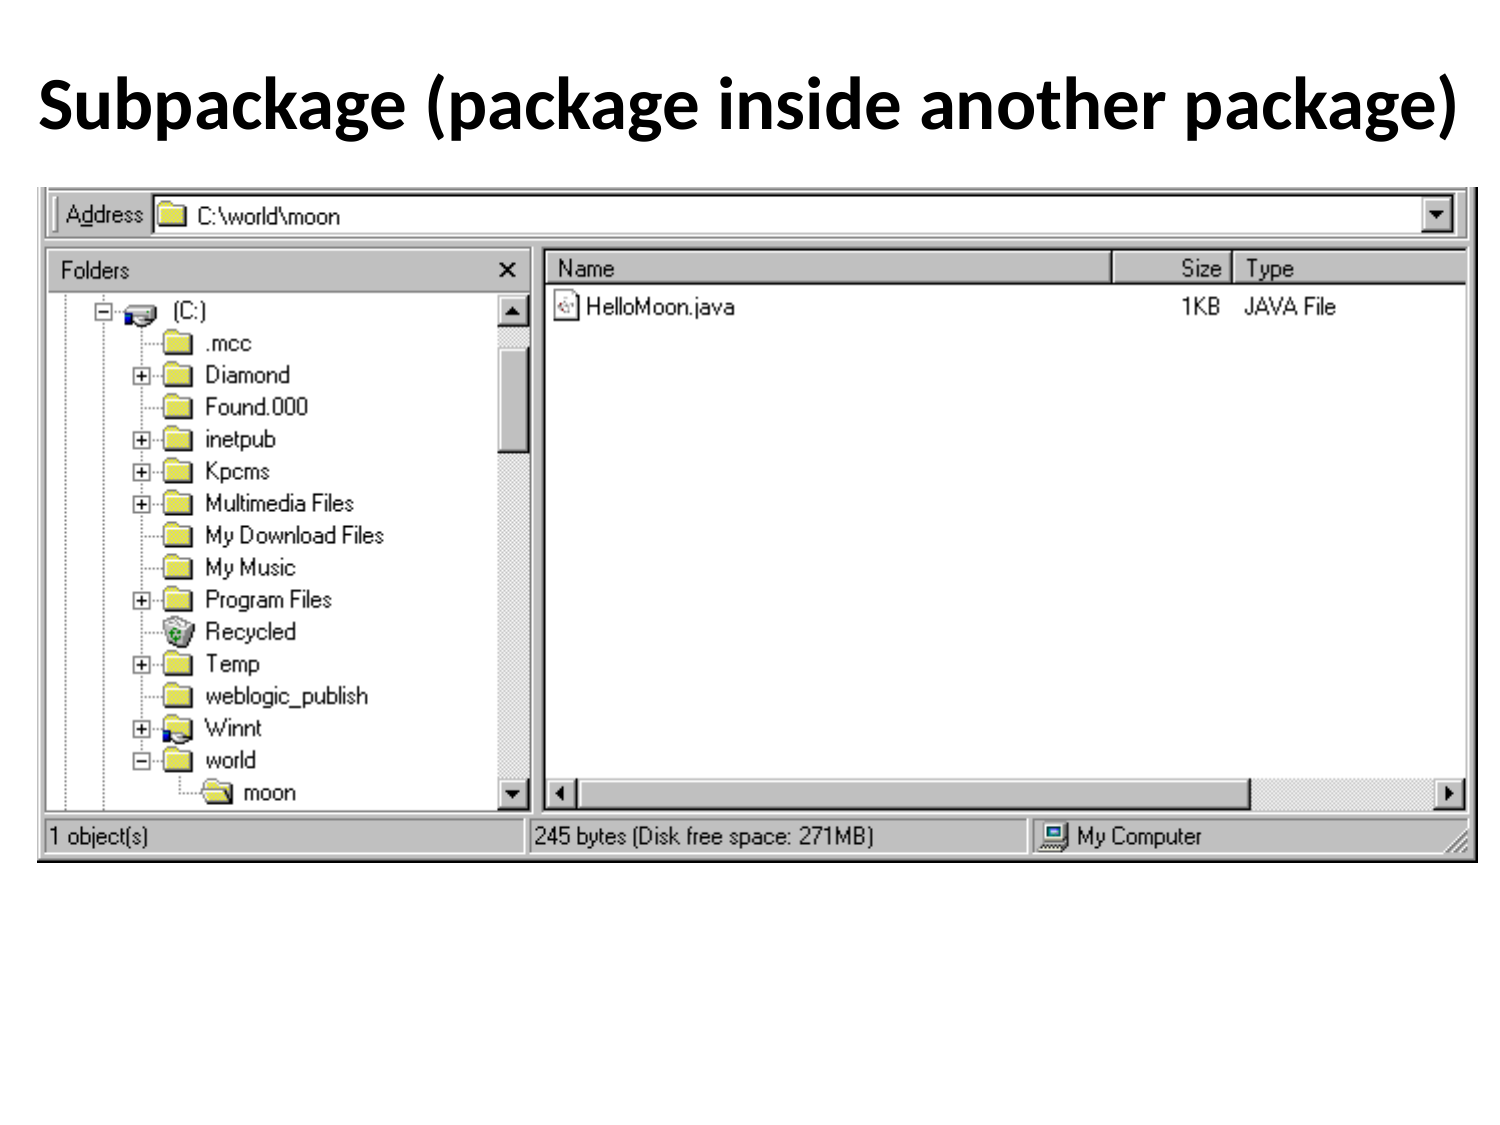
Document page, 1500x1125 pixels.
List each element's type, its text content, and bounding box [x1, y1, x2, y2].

picture [37, 187, 1478, 863]
title Subpackage (package inside another package) [0, 24, 1500, 175]
